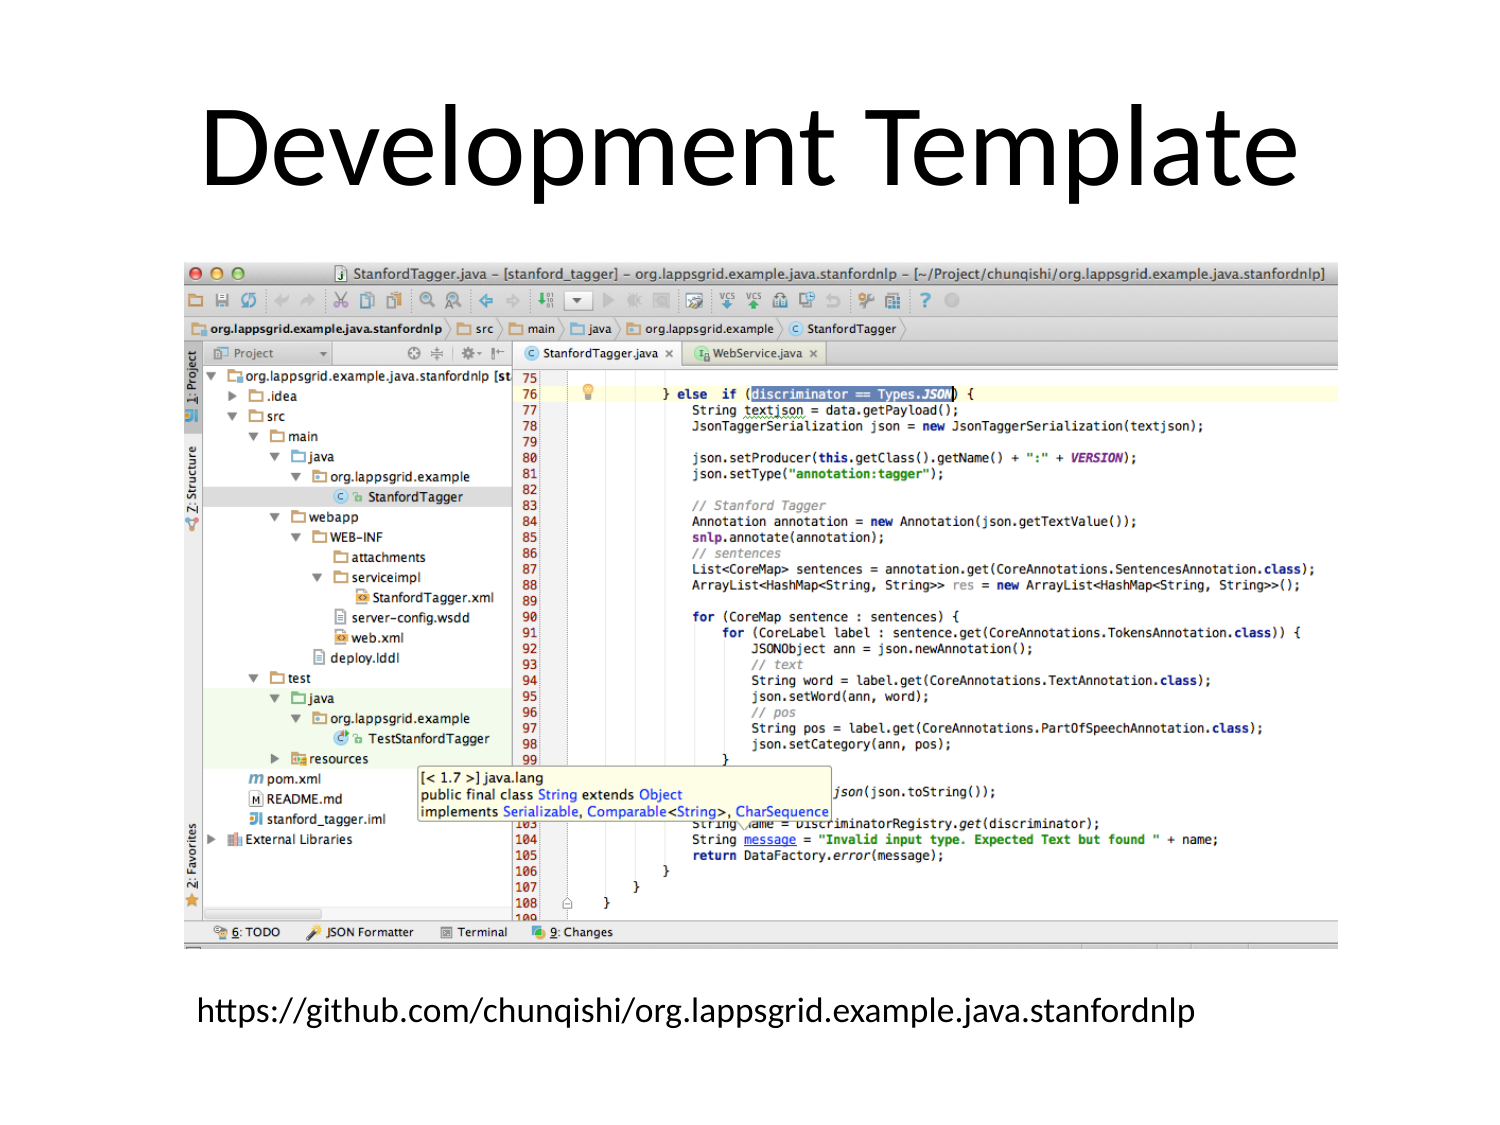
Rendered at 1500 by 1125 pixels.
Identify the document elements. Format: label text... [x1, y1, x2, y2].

picture [184, 262, 1338, 950]
text_box https://github.com/chunqishi/org.lappsgrid.example.java.stanfordnlp [190, 981, 1203, 1036]
title Development Template [75, 45, 1425, 233]
